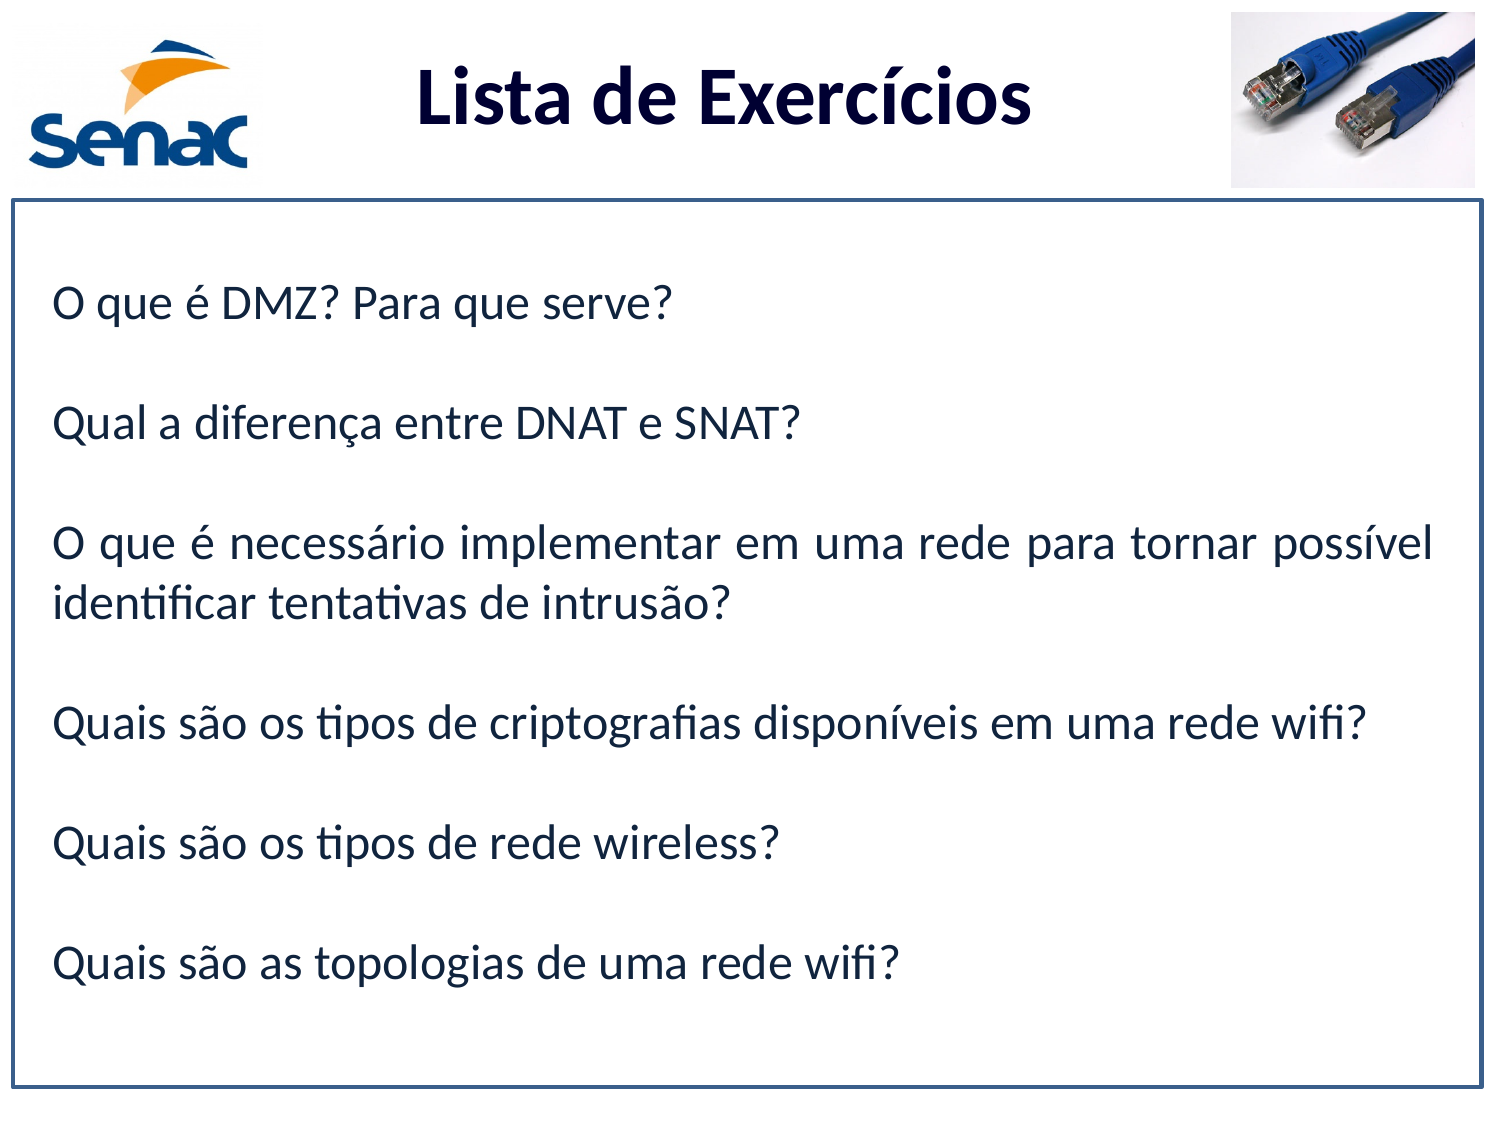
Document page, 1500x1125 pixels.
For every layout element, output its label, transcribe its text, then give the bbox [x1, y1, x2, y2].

picture [12, 23, 263, 188]
picture [1231, 12, 1476, 188]
text_box [11, 198, 1484, 1089]
text_box Lista de Exercícios [324, 33, 1125, 149]
text_box O que é DMZ? Para que serve? Qual a diferença entre DNAT e SNAT? O que é necessário implementar em uma rede para tornar possível identificar tentativas de intrusão? Quais são os tipos de criptografias disponíveis em uma rede wifi? Quais são os tipos de rede wireless? Quais são as topologias de uma rede wifi? [37, 262, 1450, 1058]
